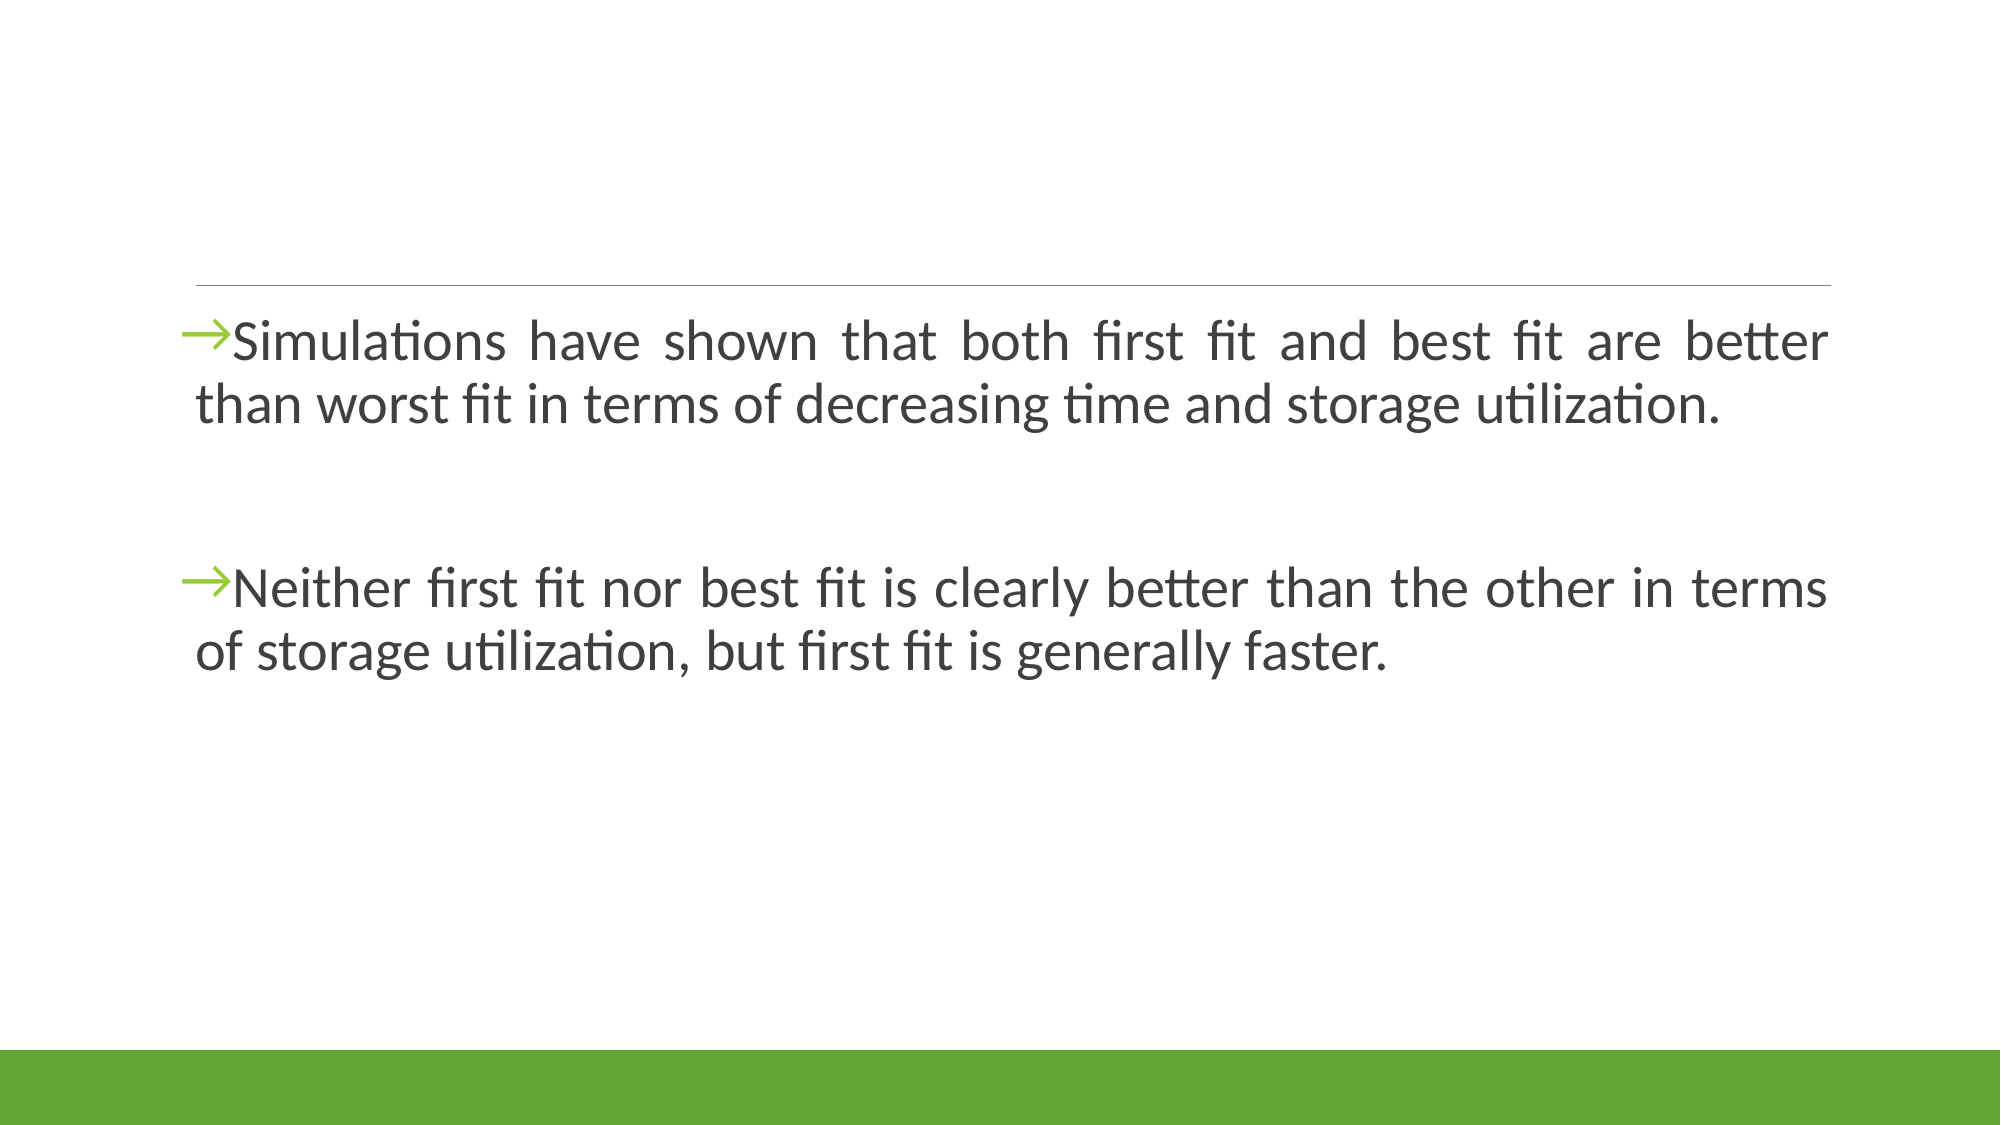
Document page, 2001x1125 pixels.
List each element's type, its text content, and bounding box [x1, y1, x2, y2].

list Simulations have shown that both first fit and best fit are better than worst fit in terms of decreasing time and storage utilization. Neither first fit nor best fit is clearly better than the other in terms of storage utilization, but first fit is generally faster. [180, 302, 1830, 963]
